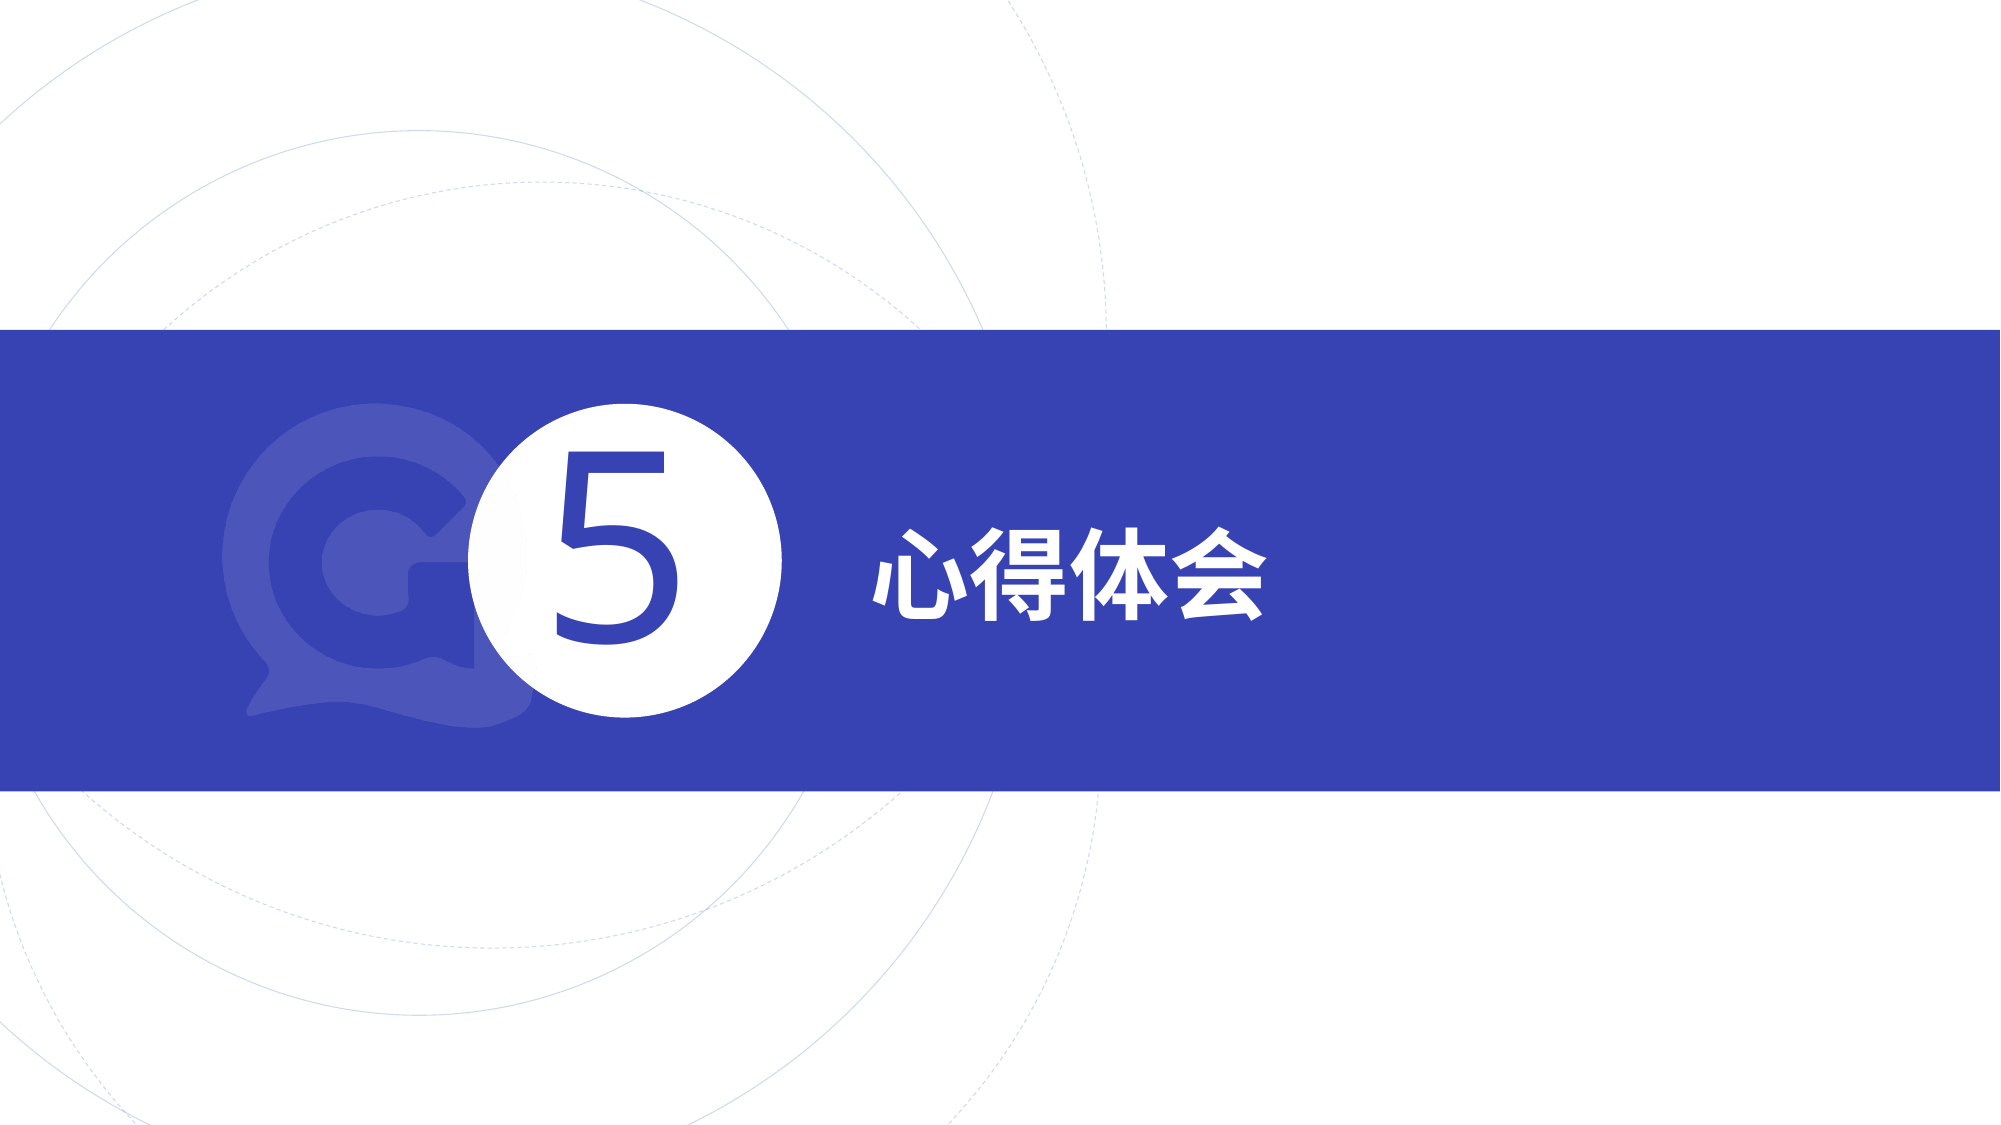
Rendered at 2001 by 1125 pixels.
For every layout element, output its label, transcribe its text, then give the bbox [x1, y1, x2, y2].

text_box 心得体会 [1107, 504, 1914, 640]
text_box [0, 0, 1107, 1125]
picture [222, 403, 537, 728]
text_box [1107, 329, 2000, 792]
